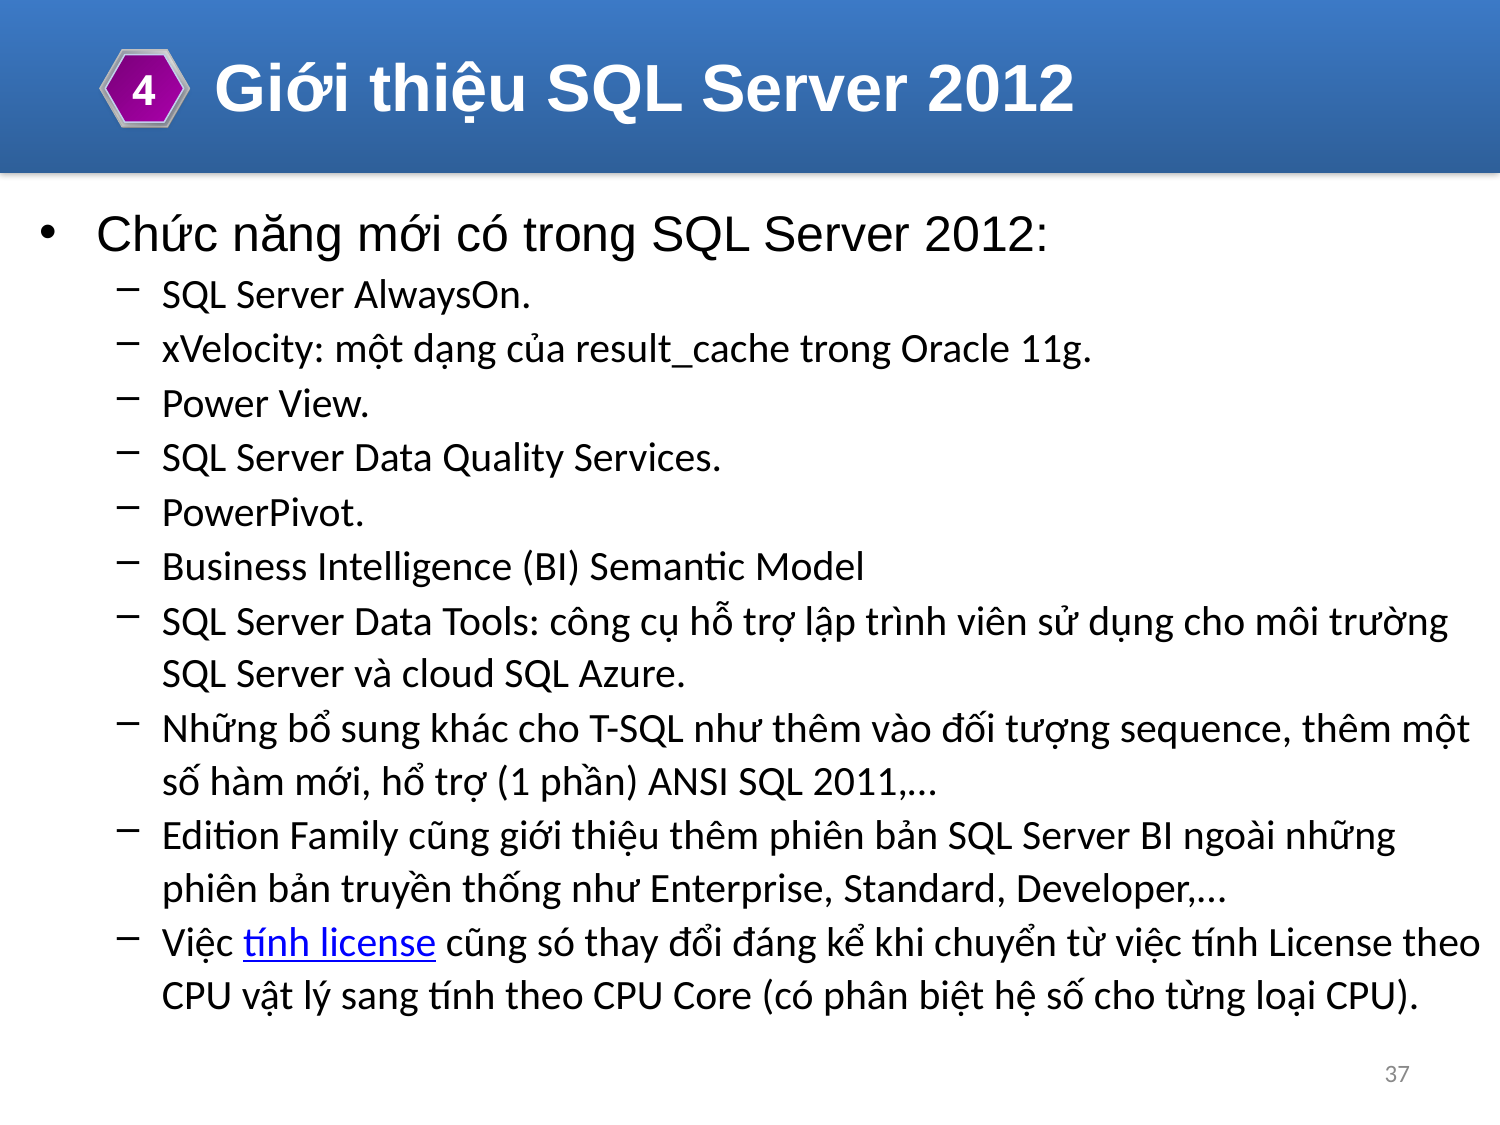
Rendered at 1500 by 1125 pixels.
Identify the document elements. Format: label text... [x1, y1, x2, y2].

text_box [99, 49, 191, 129]
text_box [0, 0, 1500, 173]
list Chức năng mới có trong SQL Server 2012: SQL Server AlwaysOn. xVelocity: một dạng của result_cache trong Oracle 11g. Power View. SQL Server Data Quality Services. PowerPivot. Business Intelligence (BI) Semantic Model SQL Server Data Tools: công cụ hỗ trợ lập trình viên sử dụng cho môi trường SQL Server và cloud SQL Azure. Những bổ sung khác cho T-SQL như thêm vào đối tượng sequence, thêm một số hàm mới, hổ trợ (1 phần) ANSI SQL 2011,… Edition Family cũng giới thiệu thêm phiên bản SQL Server BI ngoài những phiên bản truyền thống như Enterprise, Standard, Developer,… Việc tính license cũng só thay đổi đáng kể khi chuyển từ việc tính License theo CPU vật lý sang tính theo CPU Core (có phân biệt hệ số cho từng loại CPU). [24, 191, 1500, 959]
slide_number 37 [1074, 1042, 1425, 1103]
text_box Giới thiệu SQL Server 2012 [199, 37, 1338, 213]
